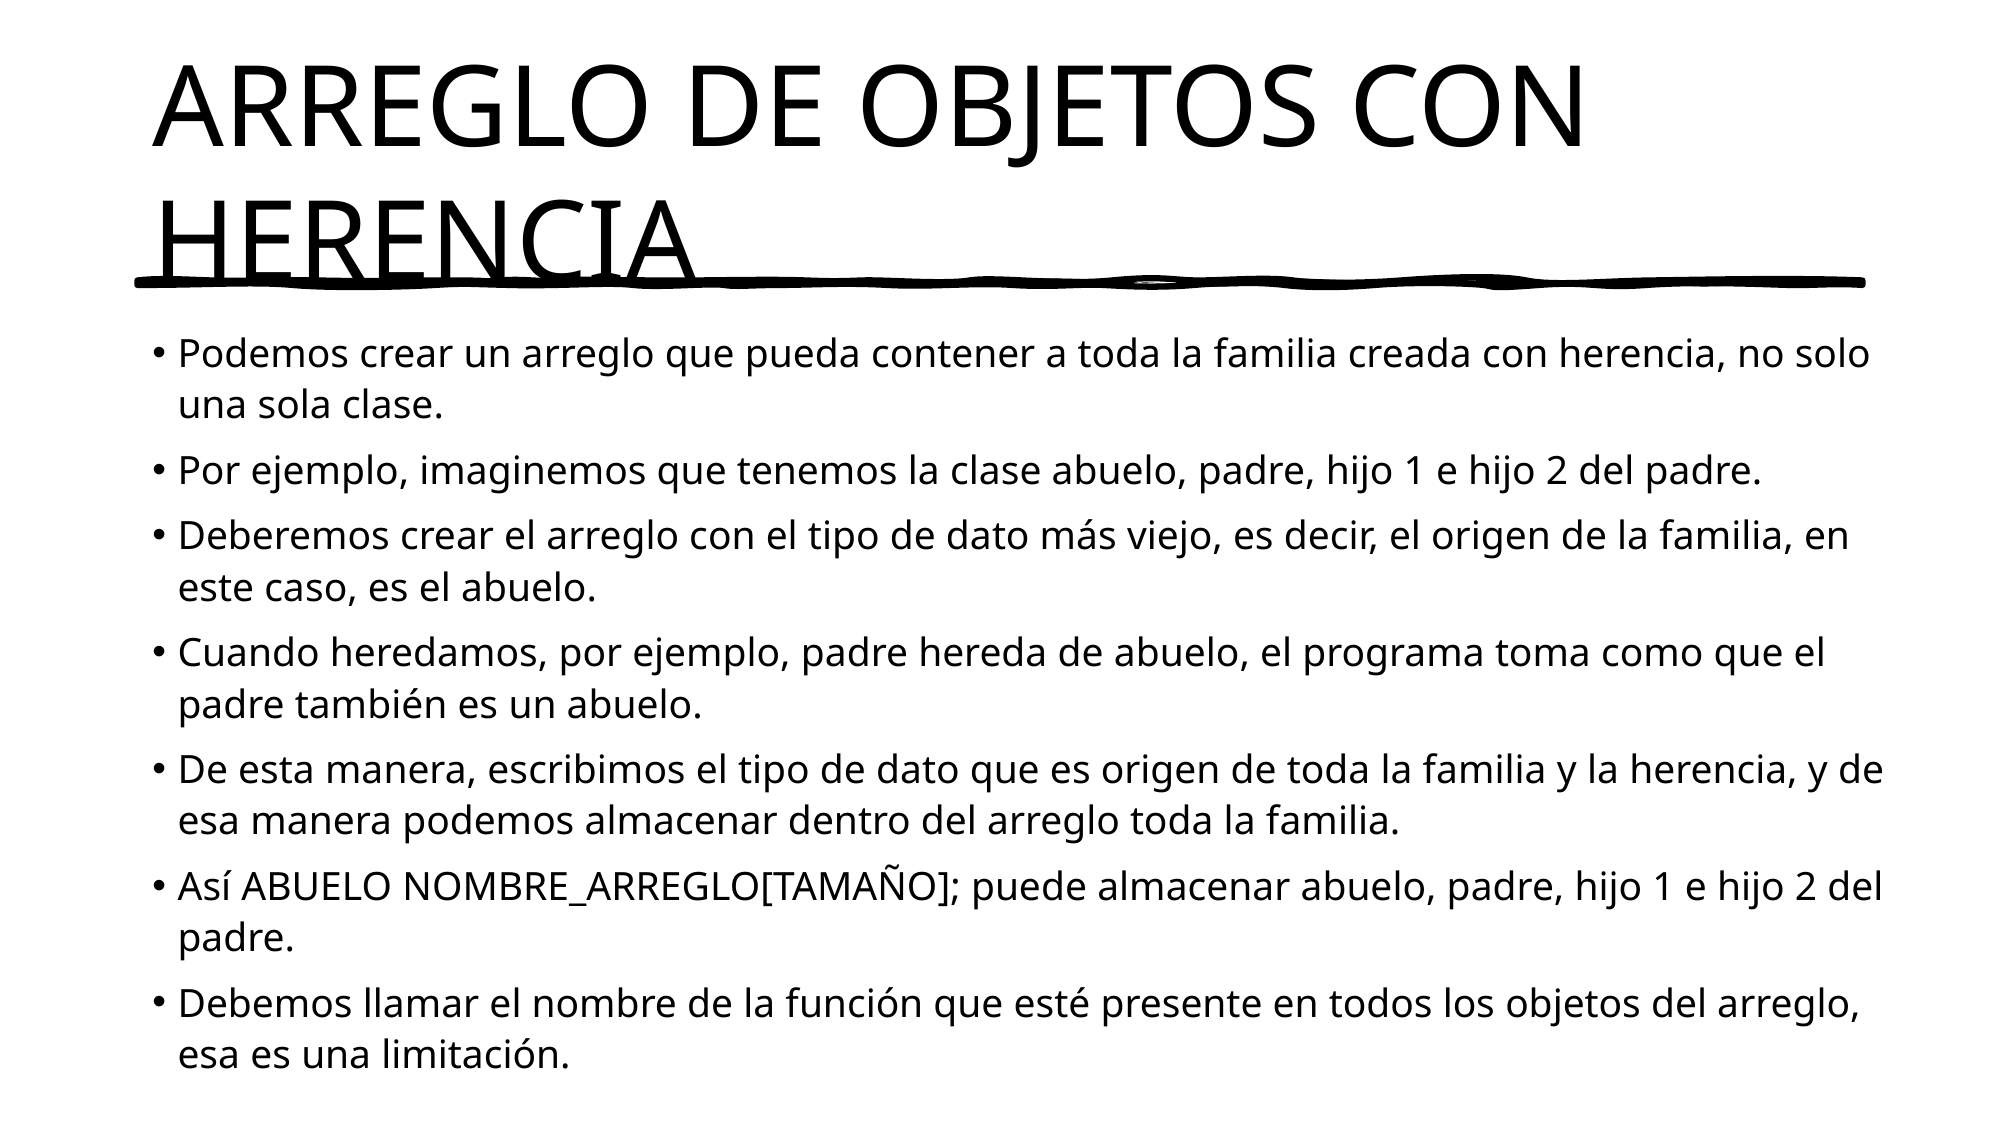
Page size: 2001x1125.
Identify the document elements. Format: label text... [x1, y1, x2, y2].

title ARREGLO DE OBJETOS CON HERENCIA [137, 59, 1863, 278]
list Podemos crear un arreglo que pueda contener a toda la familia creada con herencia, no solo una sola clase. Por ejemplo, imaginemos que tenemos la clase abuelo, padre, hijo 1 e hijo 2 del padre. Deberemos crear el arreglo con el tipo de dato más viejo, es decir, el origen de la familia, en este caso, es el abuelo. Cuando heredamos, por ejemplo, padre hereda de abuelo, el programa toma como que el padre también es un abuelo. De esta manera, escribimos el tipo de dato que es origen de toda la familia y la herencia, y de esa manera podemos almacenar dentro del arreglo toda la familia. Así ABUELO NOMBRE_ARREGLO[TAMAÑO]; puede almacenar abuelo, padre, hijo 1 e hijo 2 del padre. Debemos llamar el nombre de la función que esté presente en todos los objetos del arreglo, esa es una limitación. [137, 316, 1917, 1087]
